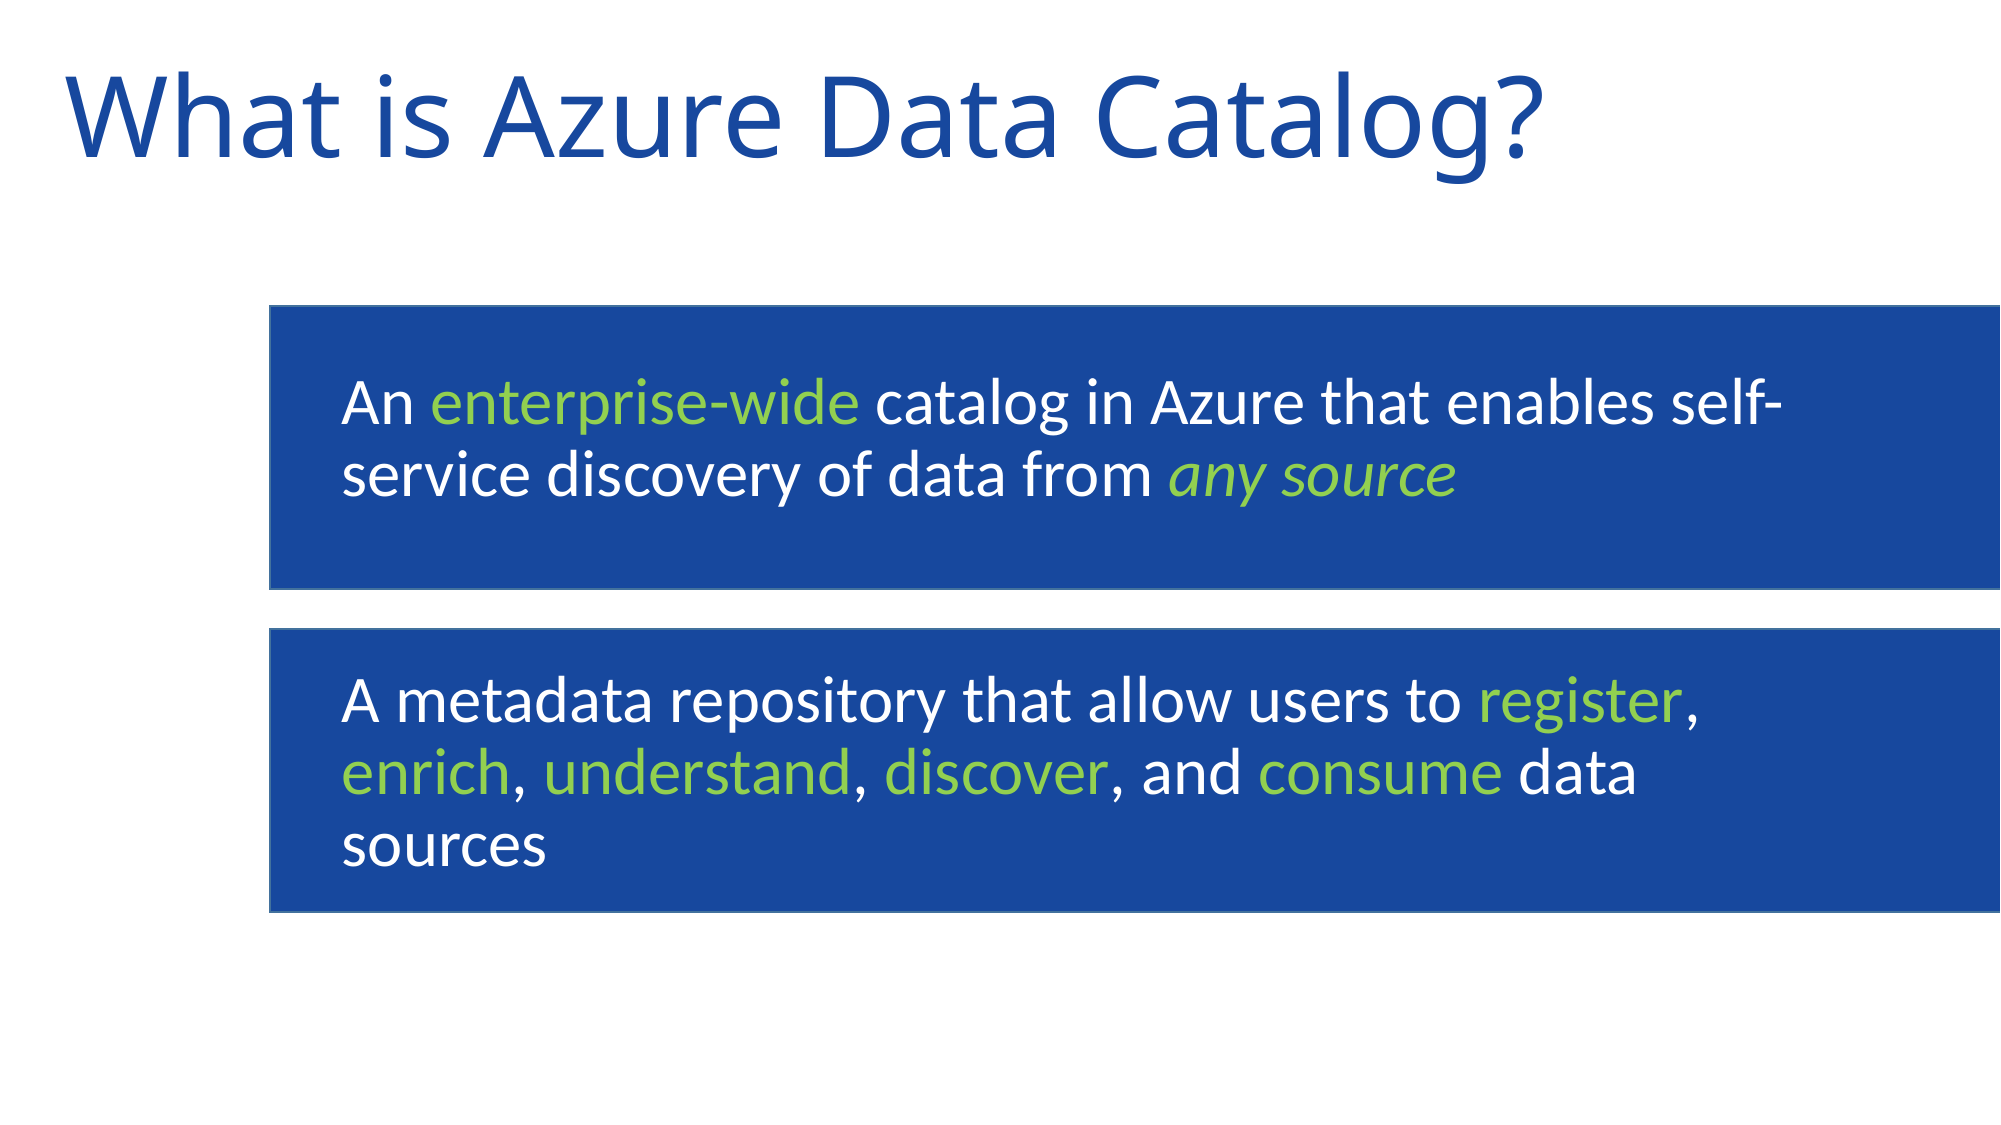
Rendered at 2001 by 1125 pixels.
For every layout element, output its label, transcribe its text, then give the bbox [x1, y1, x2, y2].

text_box A metadata repository that allow users to register, enrich, understand, discover, and consume data sources [326, 657, 1822, 925]
title What is Azure Data Catalog? [49, 47, 1962, 195]
text_box [269, 628, 2000, 913]
text_box [269, 305, 2000, 590]
list An enterprise-wide catalog in Azure that enables self-service discovery of data from any source [326, 359, 1946, 536]
